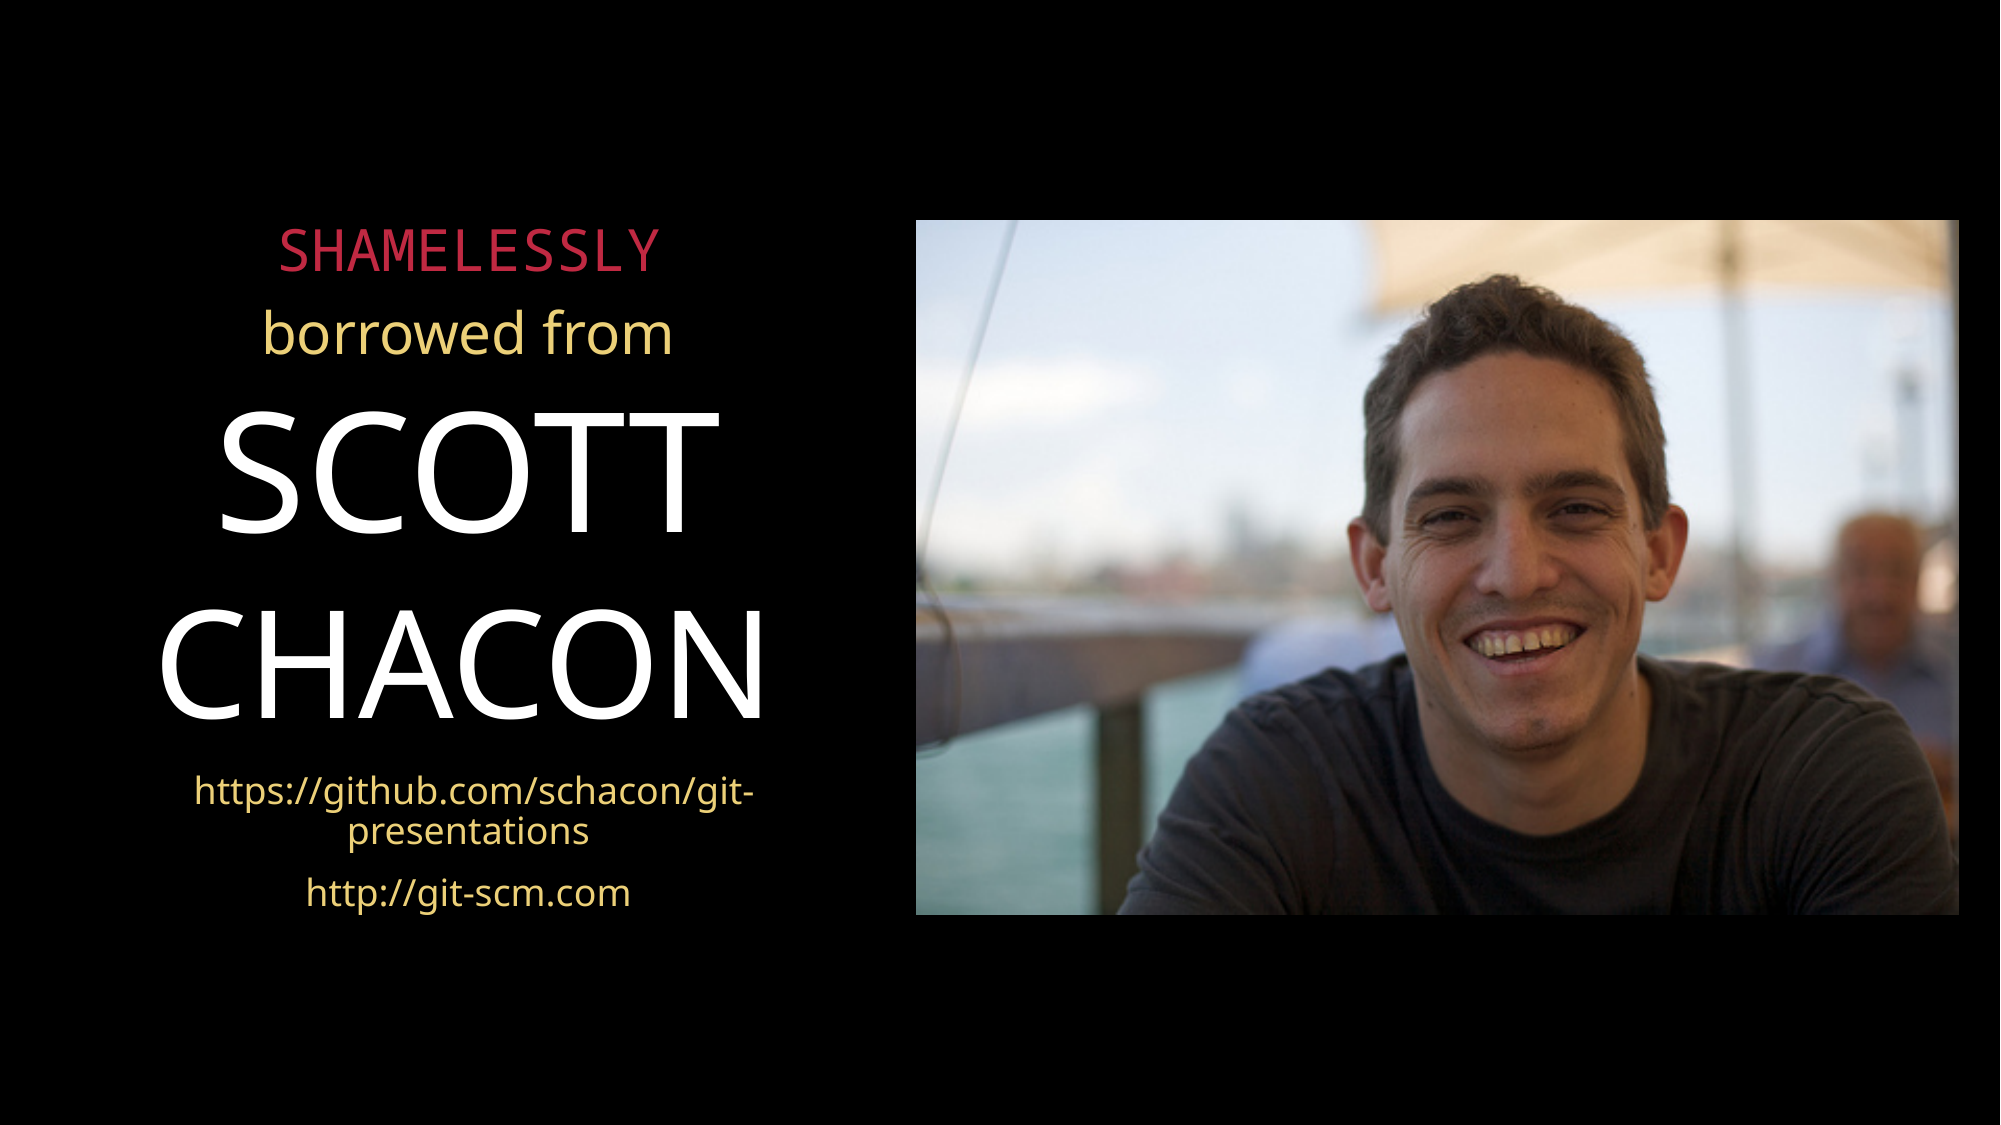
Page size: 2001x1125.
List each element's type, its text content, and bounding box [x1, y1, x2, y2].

picture [915, 220, 1959, 915]
list SHAMELESSLY borrowed from SCOTT CHACON (https://github.com/schacon/git-presentations http://git-scm.com [48, 68, 888, 1067]
